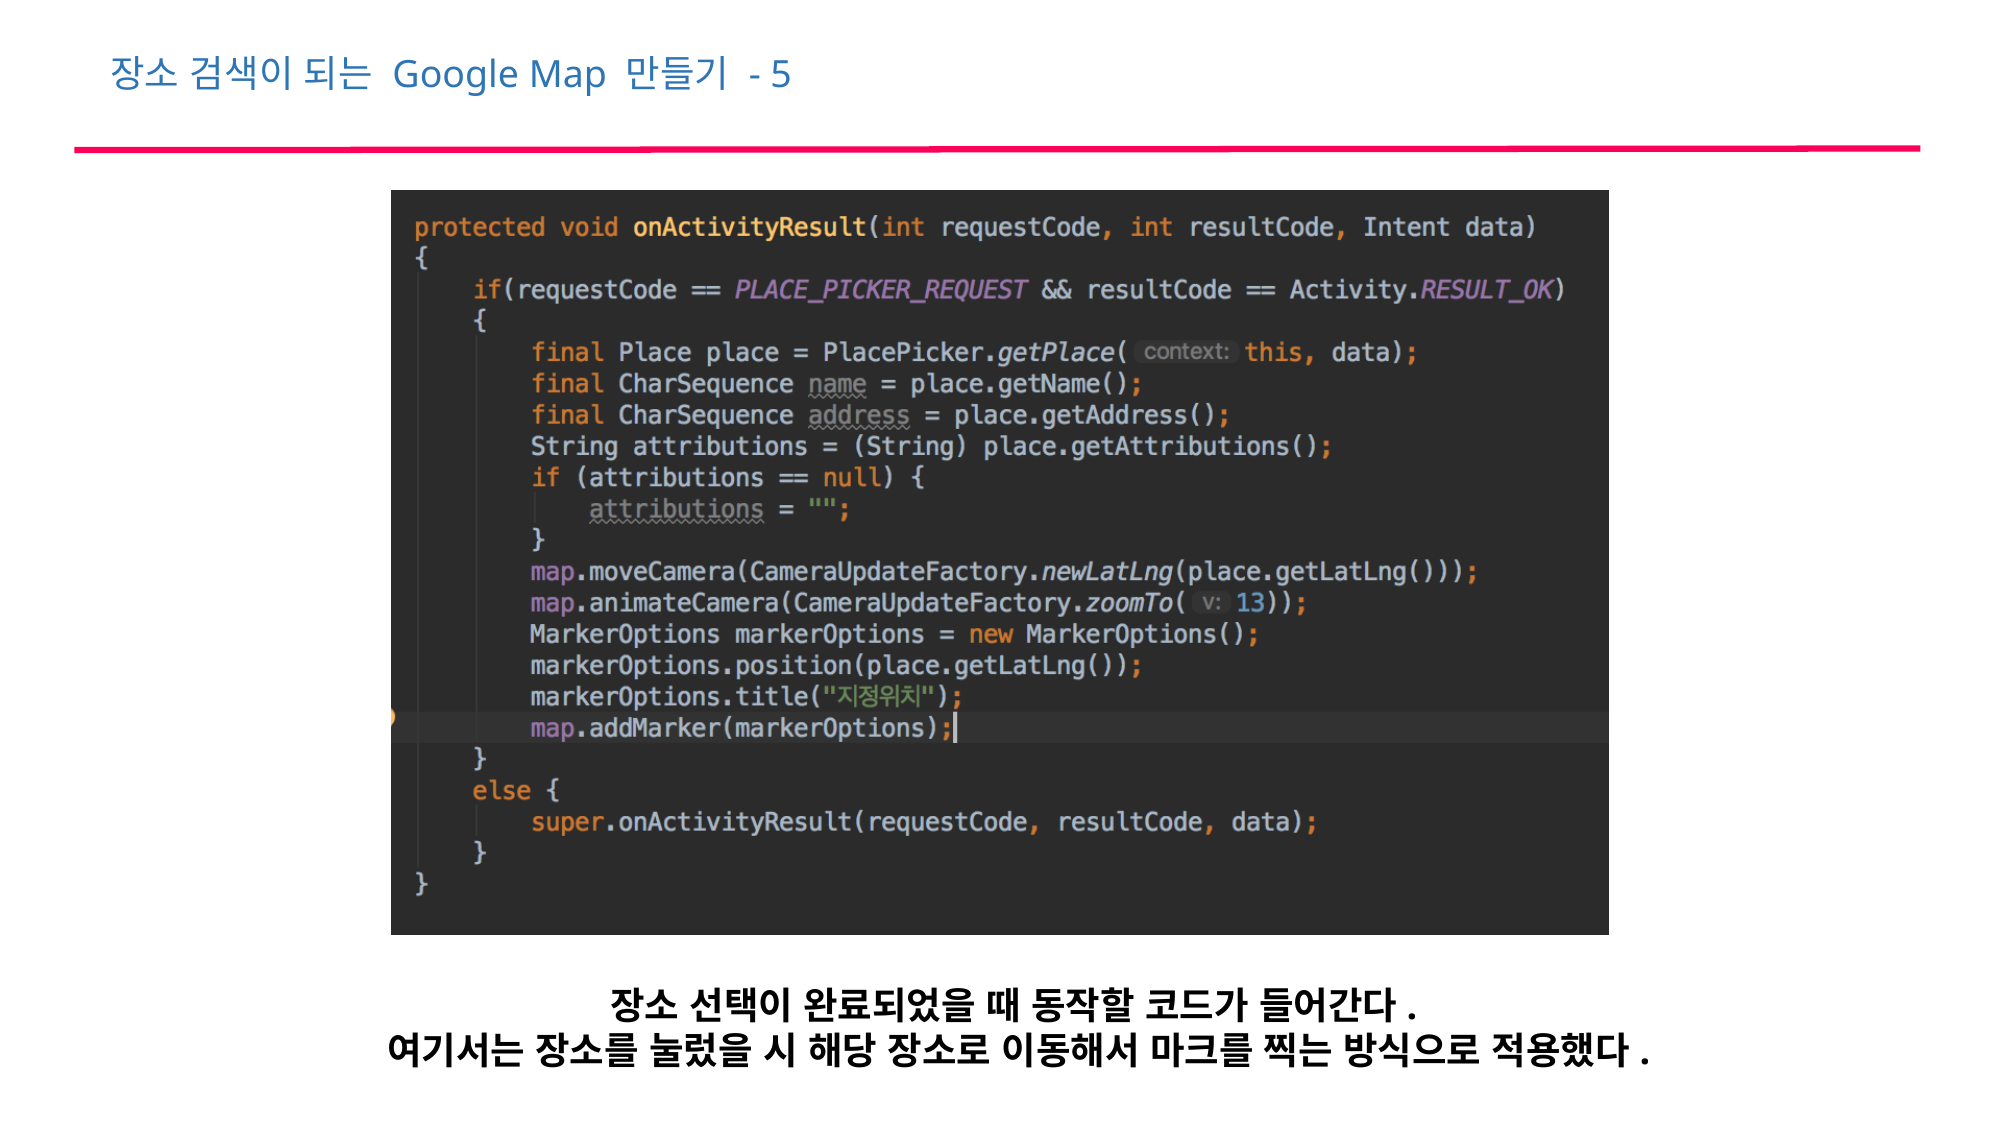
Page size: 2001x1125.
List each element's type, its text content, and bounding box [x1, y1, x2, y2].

text_box 장소 선택이 완료되었을 때 동작할 코드가 들어간다. 여기서는 장소를 눌렀을 시 해당 장소로 이동해서 마크를 찍는 방식으로 적용했다. [210, 974, 1827, 1080]
text_box 장소 검색이 되는 Google Map 만들기 - 5 [95, 42, 1442, 103]
picture [391, 190, 1609, 935]
text_box [77, 0, 1923, 151]
